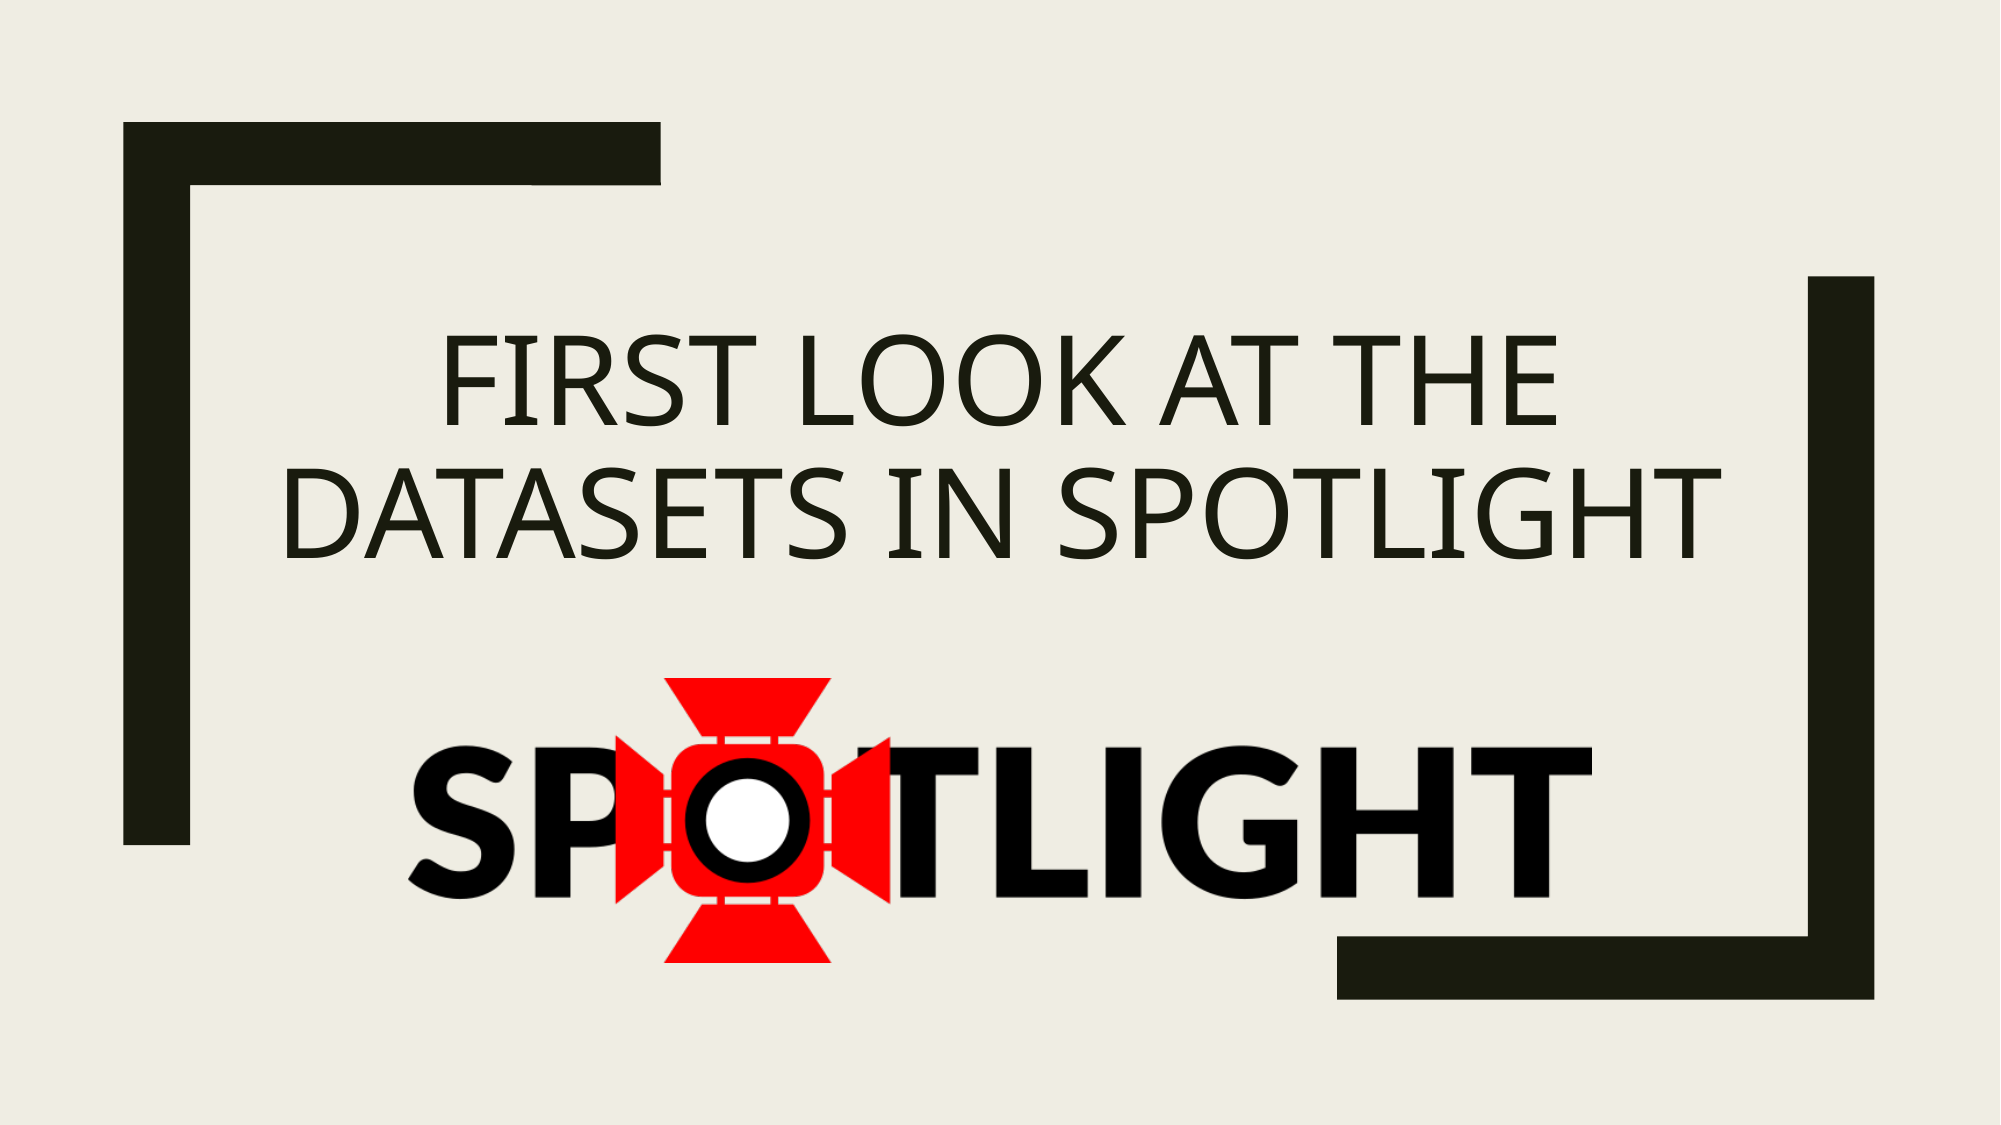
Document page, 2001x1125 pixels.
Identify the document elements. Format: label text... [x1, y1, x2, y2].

picture [408, 678, 1592, 963]
title First look at the datasets in Spotlight [249, 201, 1750, 593]
